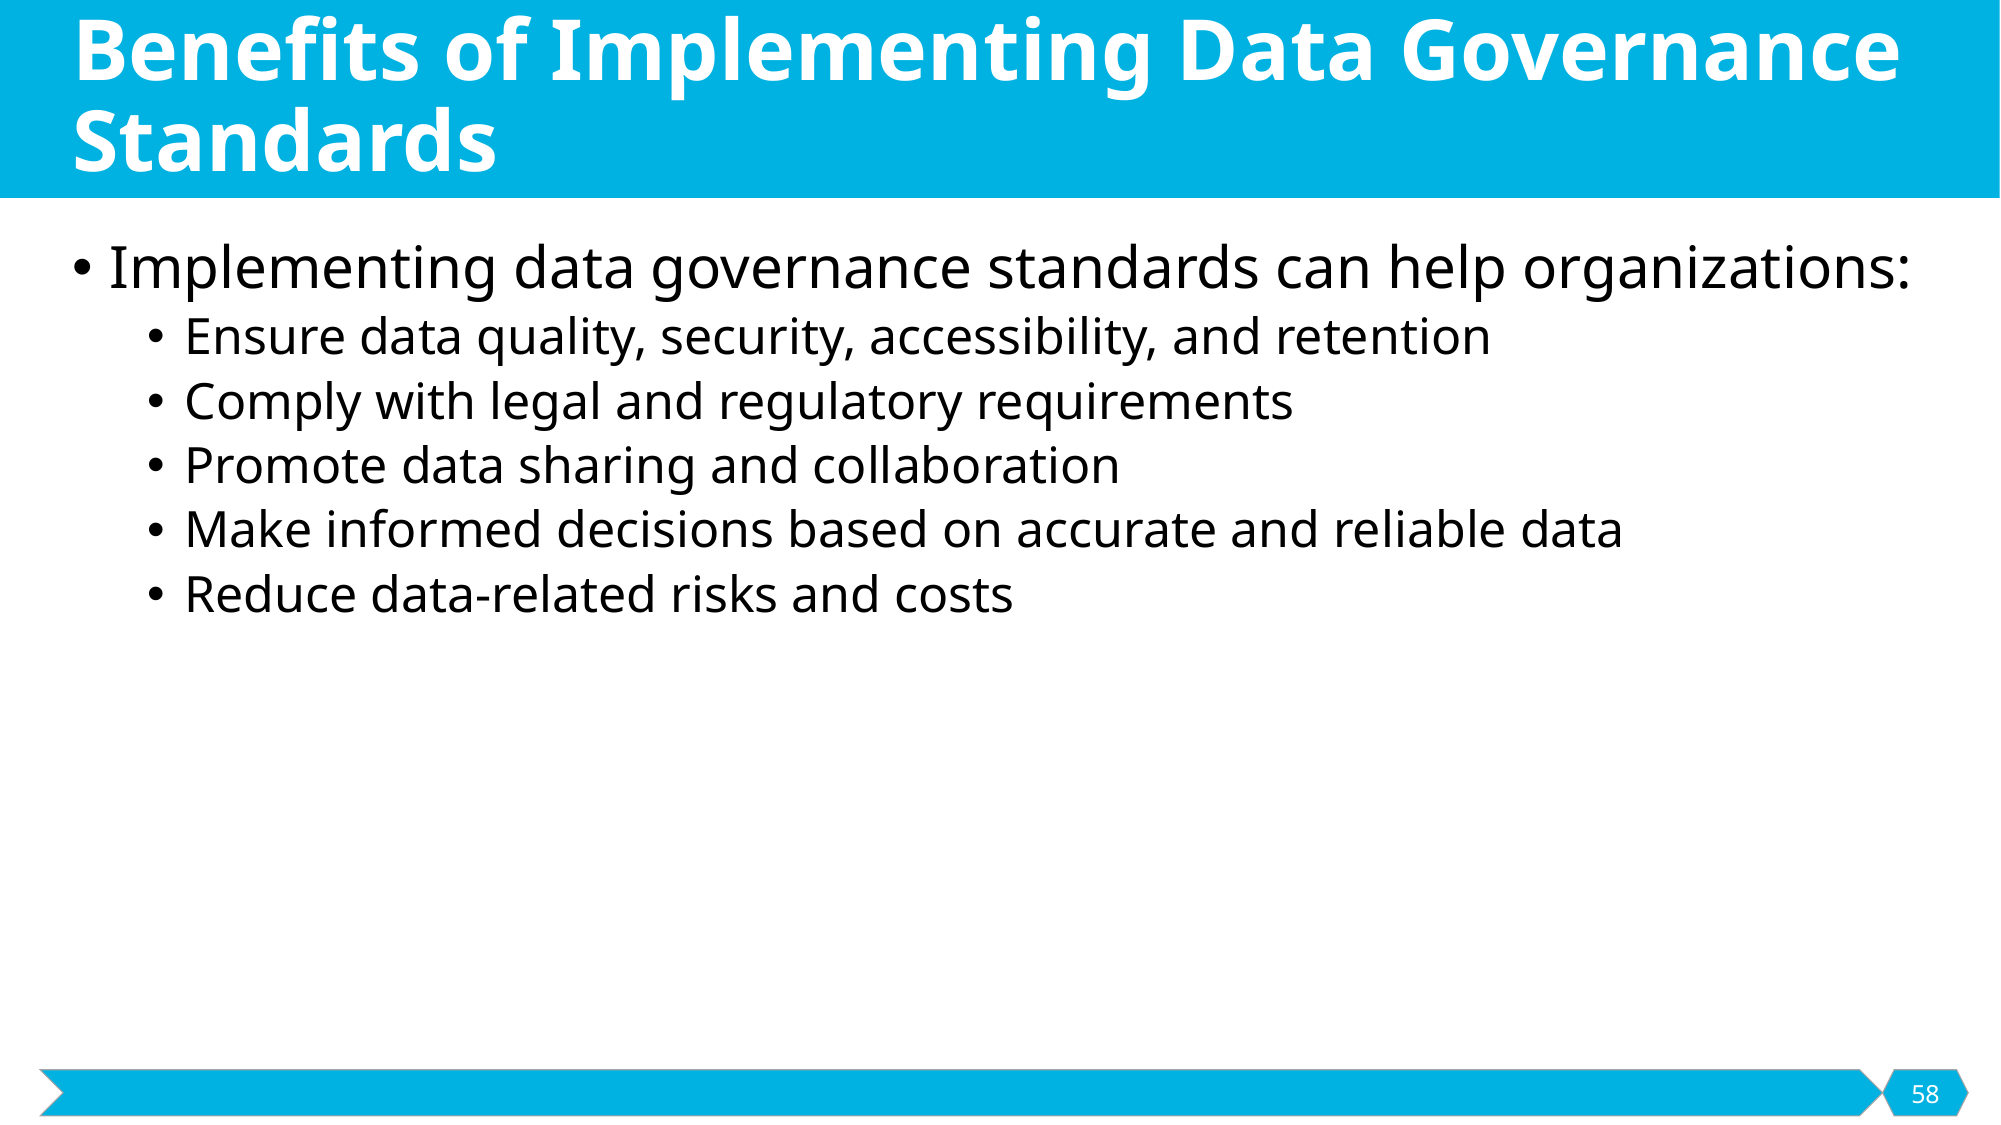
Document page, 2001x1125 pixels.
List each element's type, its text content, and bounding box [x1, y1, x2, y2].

list Implementing data governance standards can help organizations: Ensure data quality, security, accessibility, and retention Comply with legal and regulatory requirements Promote data sharing and collaboration Make informed decisions based on accurate and reliable data Reduce data-related risks and costs [56, 230, 1969, 1010]
title Benefits of Implementing Data Governance Standards [56, 0, 1969, 199]
slide_number 58 [1882, 1065, 1969, 1125]
